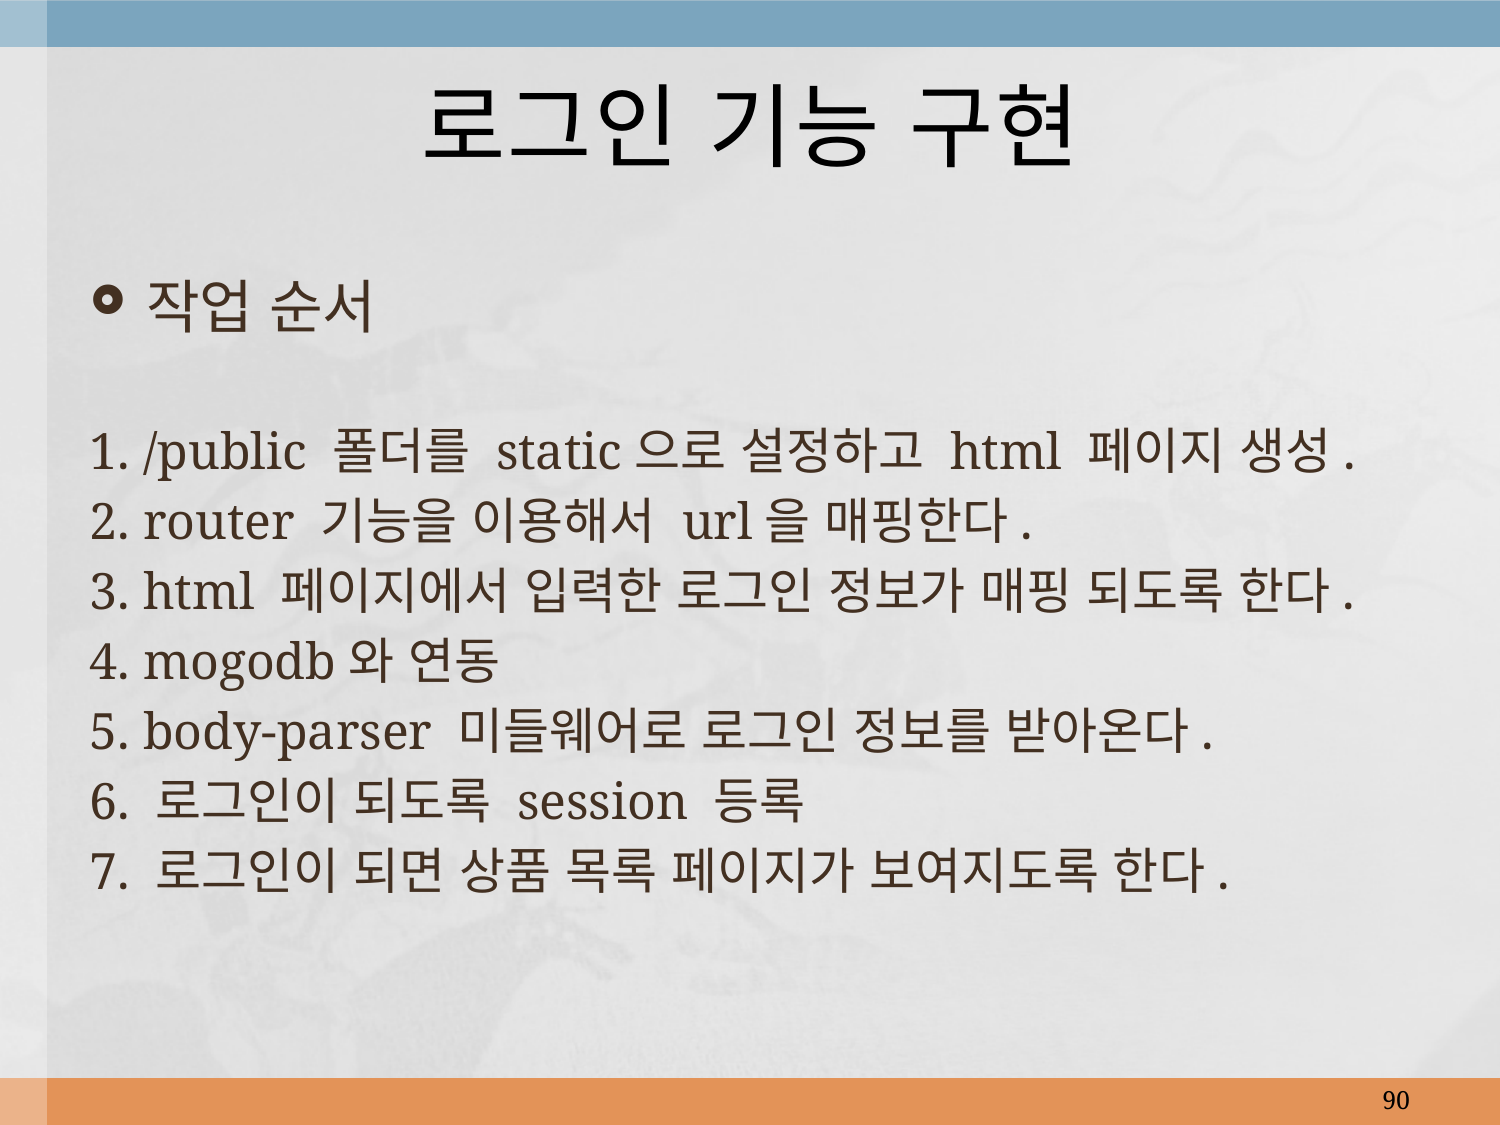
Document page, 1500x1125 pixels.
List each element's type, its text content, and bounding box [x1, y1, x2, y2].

title 로그인 기능 구현 [49, 46, 1454, 202]
list 작업 순서 1. /public 폴더를 static으로 설정하고 html 페이지 생성. 2. router 기능을 이용해서 url을 매핑한다. 3. html 페이지에서 입력한 로그인 정보가 매핑 되도록 한다. 4. mogodb와 연동 5. body-parser 미들웨어로 로그인 정보를 받아온다. 6. 로그인이 되도록 session 등록 7. 로그인이 되면 상품 목록 페이지가 보여지도록 한다. [75, 262, 1425, 1005]
slide_number 90 [1074, 1078, 1425, 1125]
